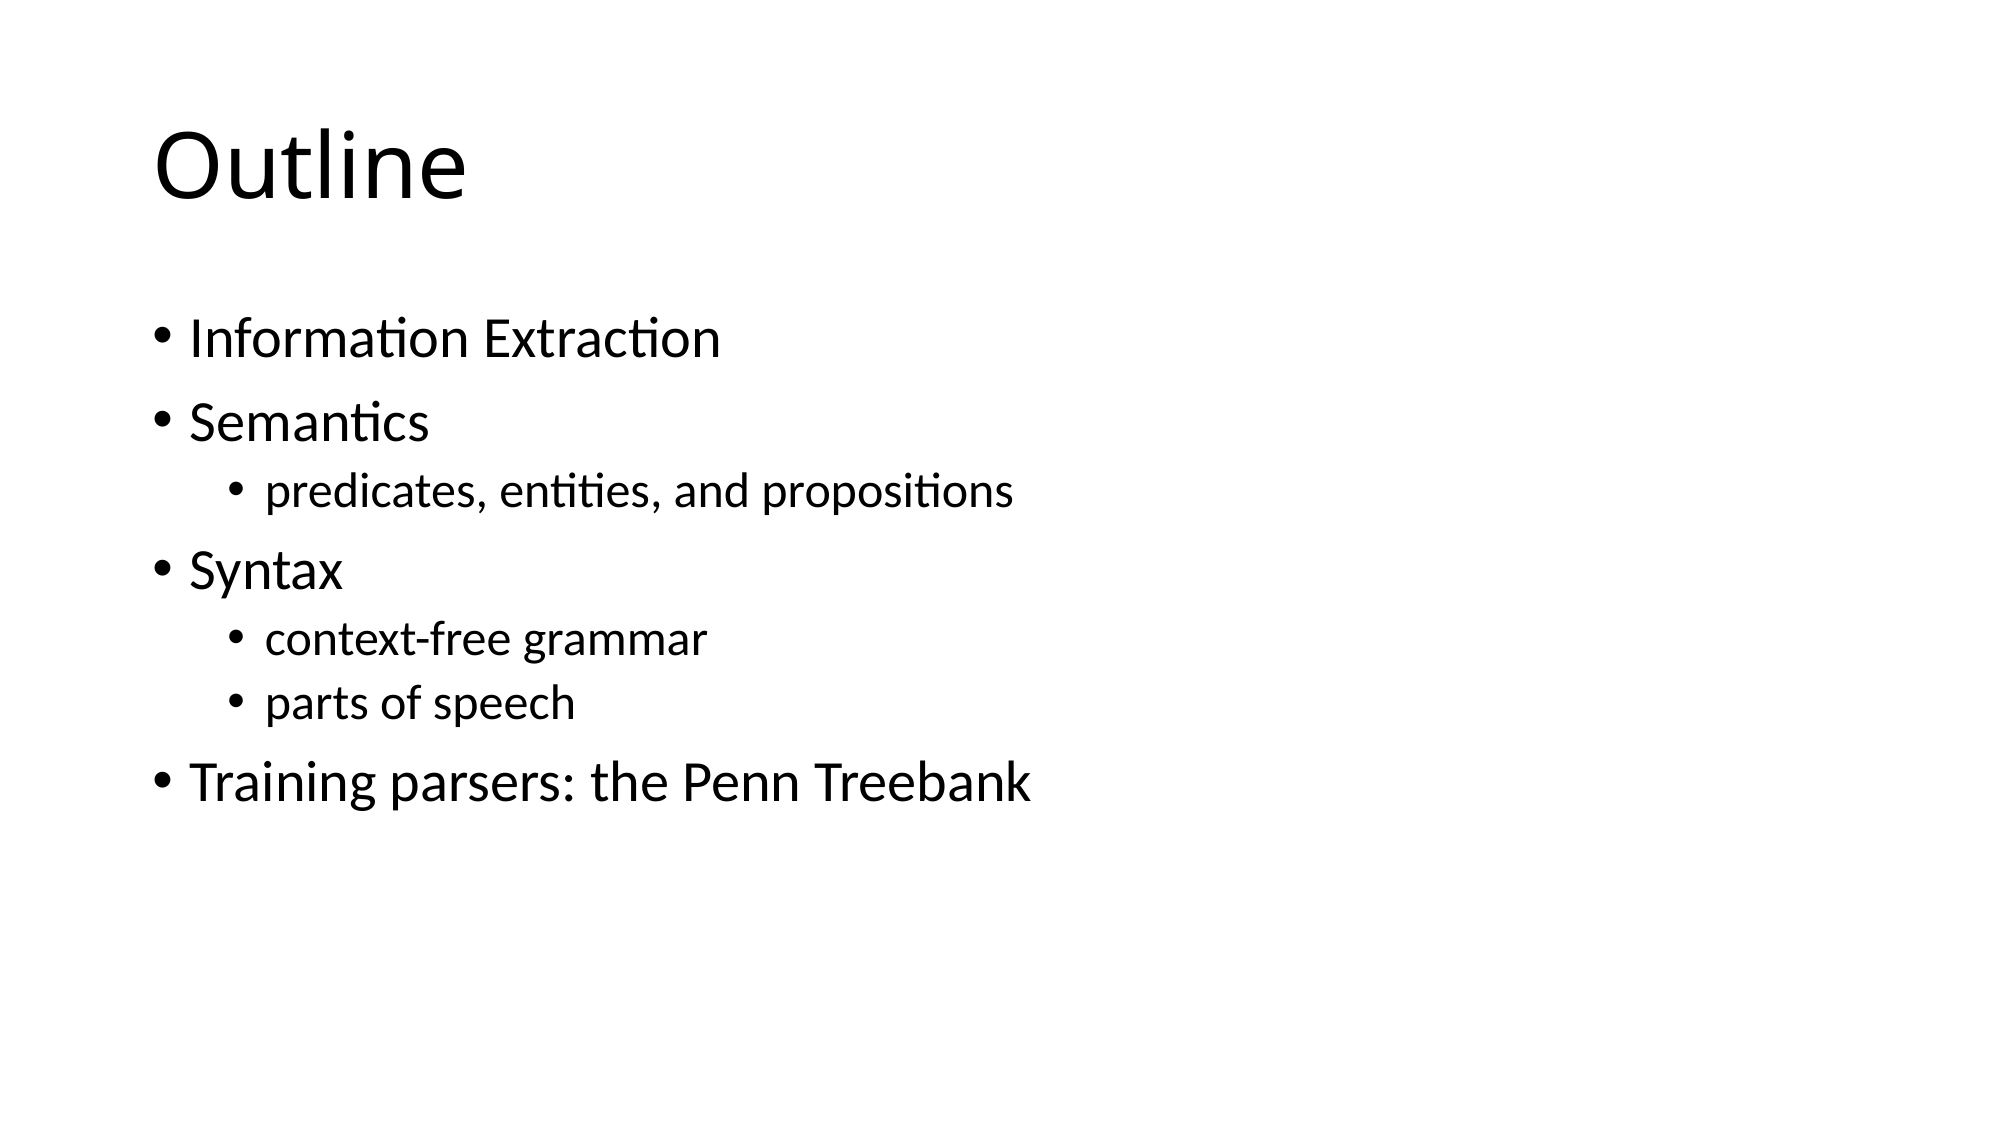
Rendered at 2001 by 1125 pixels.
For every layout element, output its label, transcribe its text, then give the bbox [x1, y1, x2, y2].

list Information Extraction Semantics predicates, entities, and propositions Syntax context-free grammar parts of speech Training parsers: the Penn Treebank [137, 299, 1863, 1014]
title Outline [137, 59, 1863, 278]
